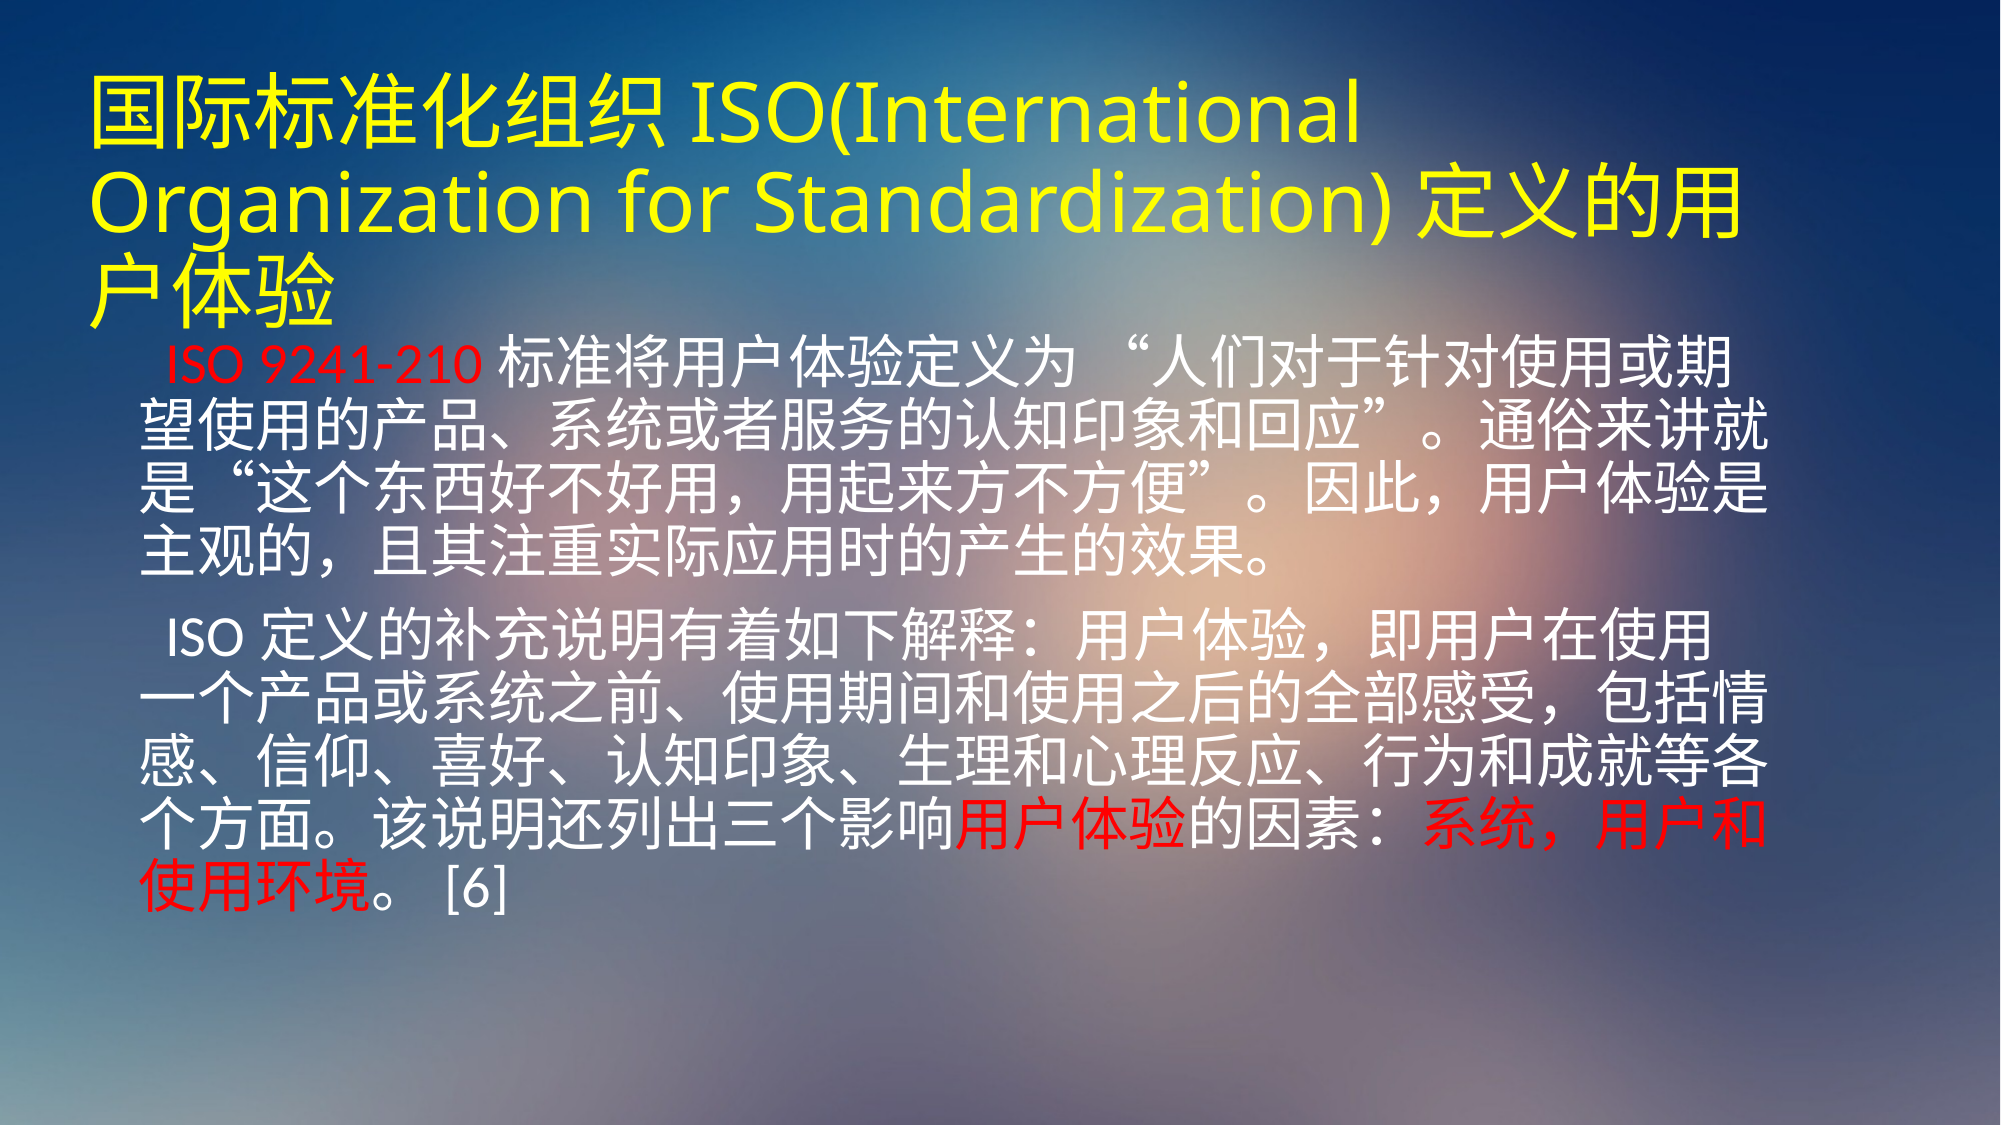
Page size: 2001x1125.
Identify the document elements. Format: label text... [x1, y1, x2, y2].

subtitle ISO 9241-210标准将用户体验定义为 “人们对于针对使用或期望使用的产品、系统或者服务的认知印象和回应”。通俗来讲就是“这个东西好不好用，用起来方不方便”。因此，用户体验是主观的，且其注重实际应用时的产生的效果。 ISO定义的补充说明有着如下解释：用户体验，即用户在使用一个产品或系统之前、使用期间和使用之后的全部感受，包括情感、信仰、喜好、认知印象、生理和心理反应、行为和成就等各个方面。该说明还列出三个影响用户体验的因素：系统，用户和使用环境。[6] [123, 325, 1787, 945]
picture [0, 0, 2001, 1125]
title 国际标准化组织ISO(International Organization for Standardization)定义的用户体验 [72, 84, 1773, 327]
